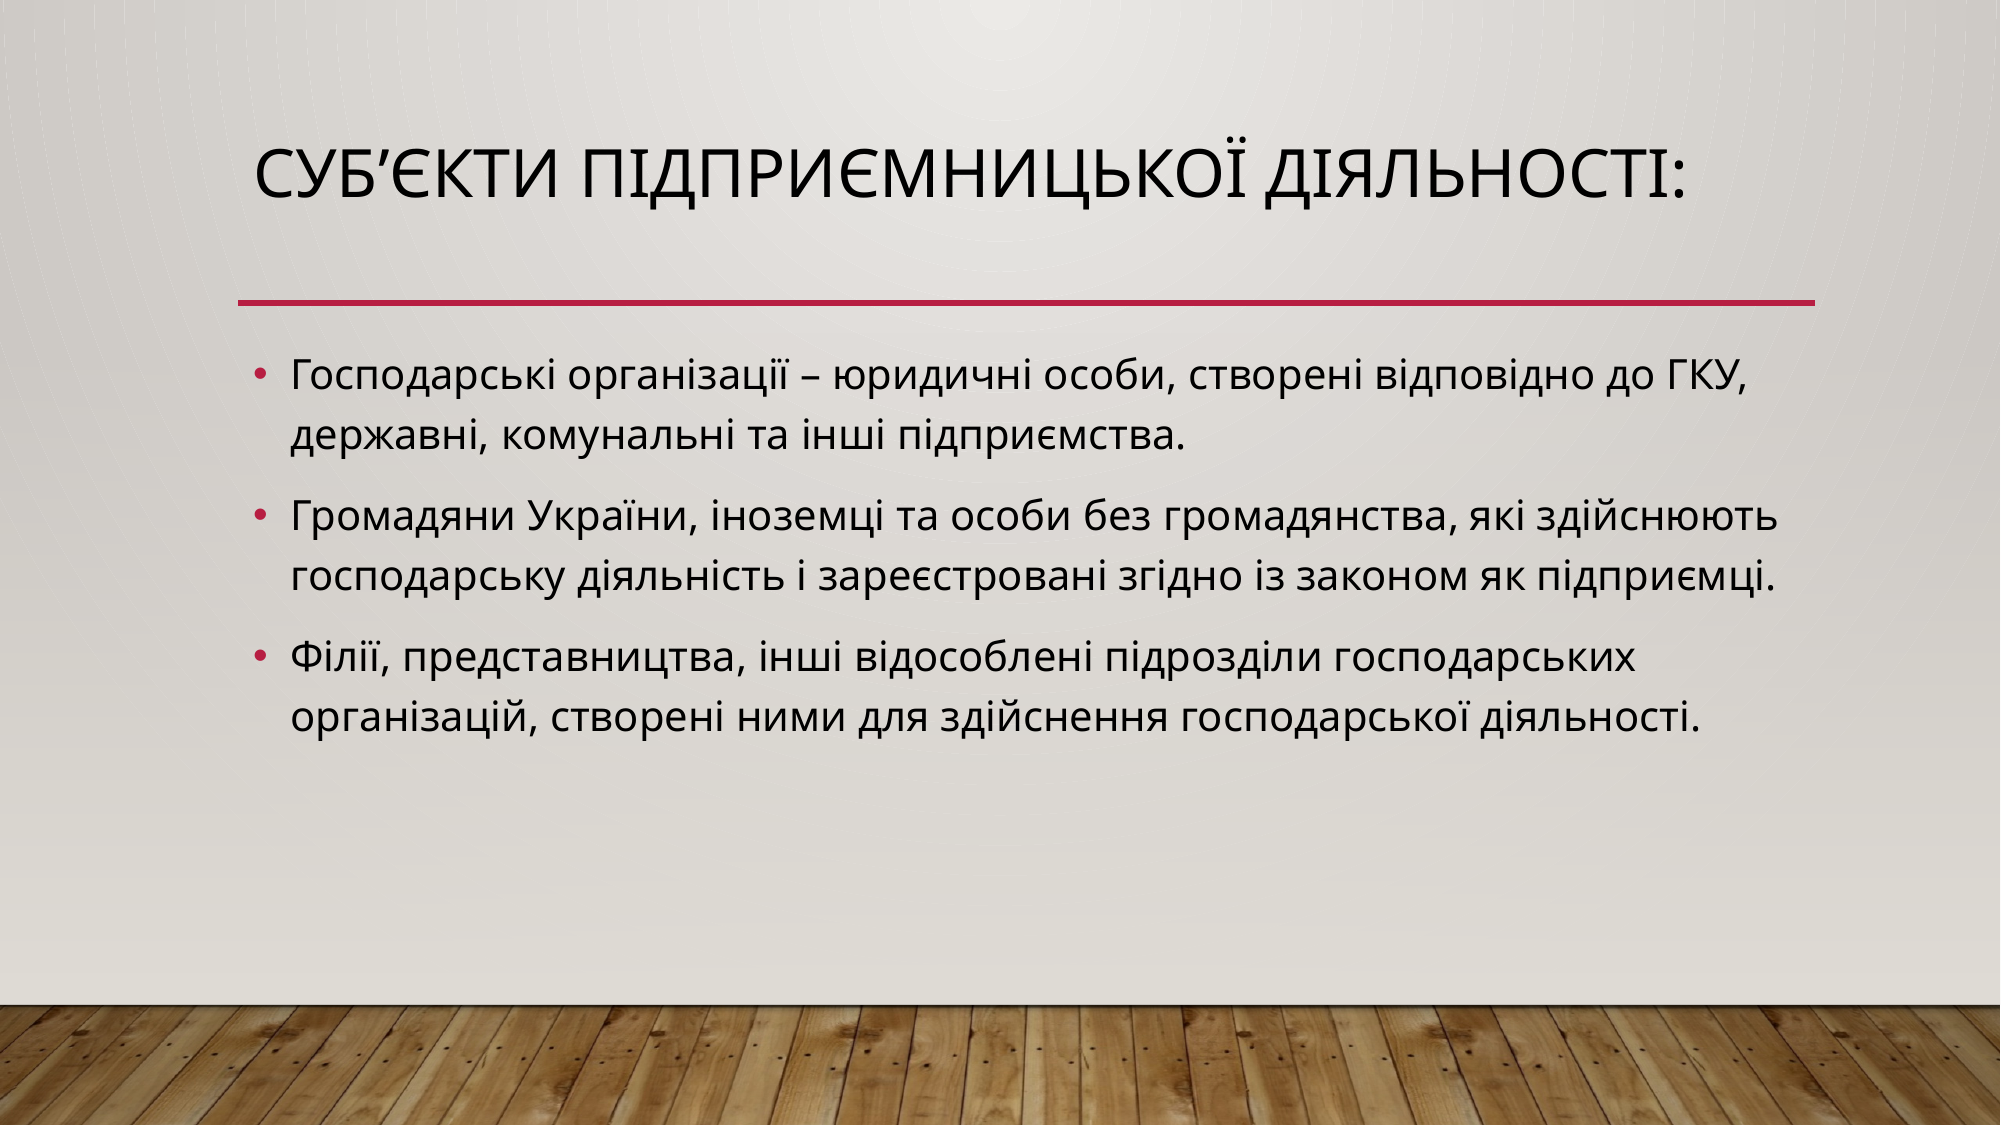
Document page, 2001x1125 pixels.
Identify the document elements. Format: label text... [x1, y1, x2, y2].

picture [0, 1005, 2000, 1125]
list Господарські організації – юридичні особи, створені відповідно до ГКУ, державні, комунальні та інші підприємства. Громадяни України, іноземці та особи без громадянства, які здійснюють господарську діяльність і зареєстровані згідно із законом як підприємці. Філії, представництва, інші відособлені підрозділи господарських організацій, створені ними для здійснення господарської діяльності. [238, 330, 1814, 897]
title Суб’єкти підприємницької діяльності: [238, 131, 1814, 305]
